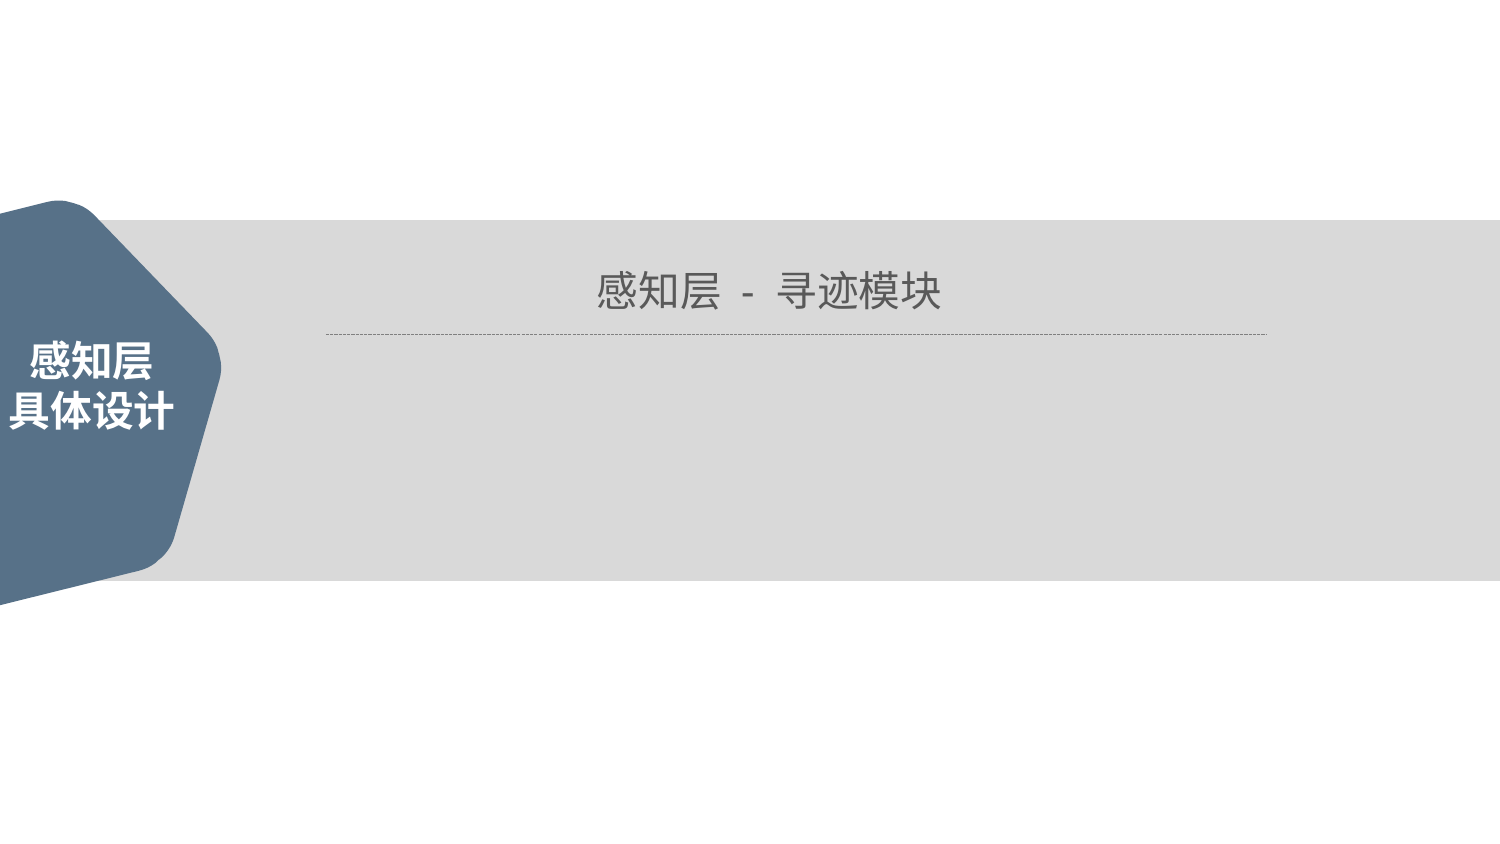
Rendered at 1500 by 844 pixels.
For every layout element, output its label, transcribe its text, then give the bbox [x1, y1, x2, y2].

text_box [227, 219, 1500, 582]
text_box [0, 211, 227, 621]
text_box 感知层 - 寻迹模块 [519, 257, 1020, 323]
